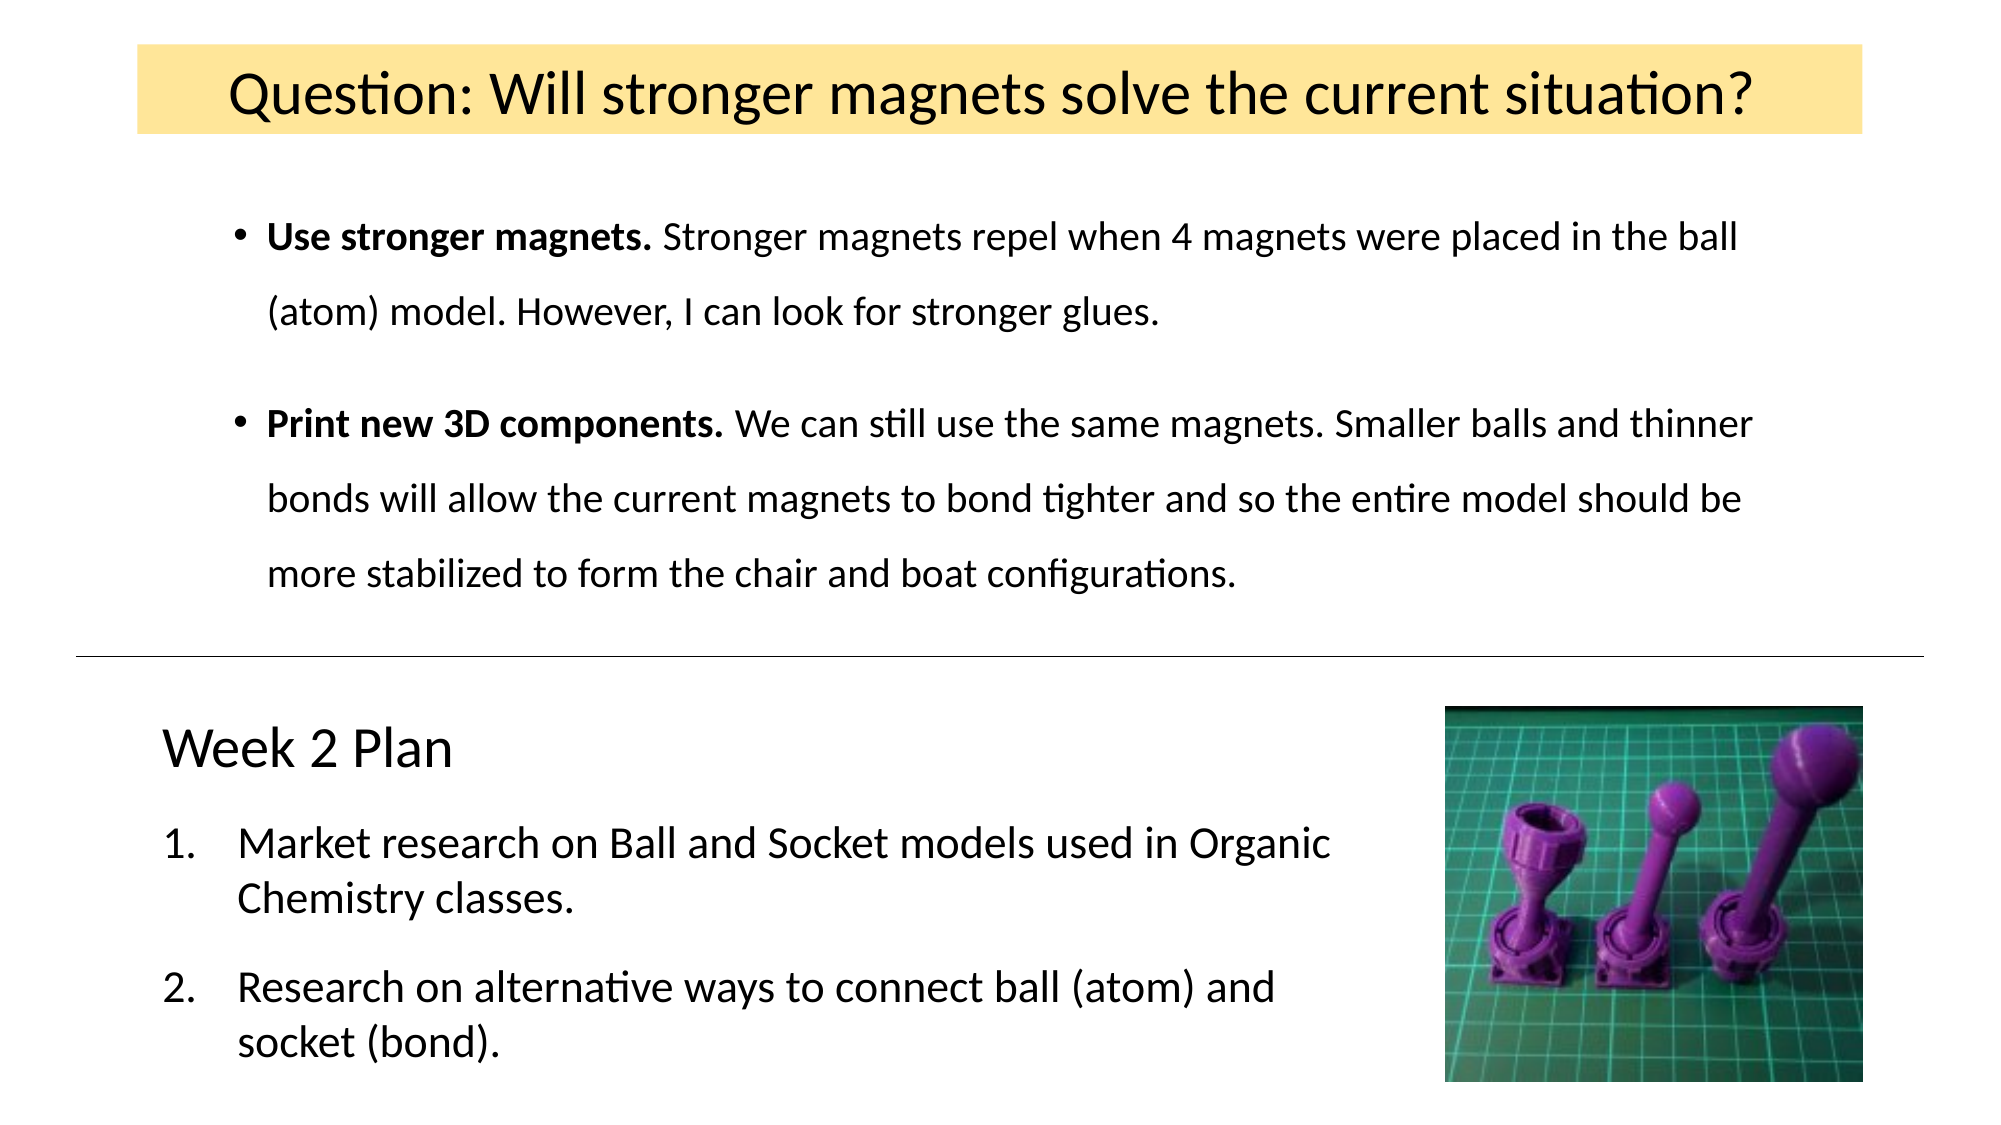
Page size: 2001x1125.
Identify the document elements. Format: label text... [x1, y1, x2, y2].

text_box Question: Will stronger magnets solve the current situation? [137, 44, 1863, 134]
picture [1445, 706, 1863, 1082]
list Use stronger magnets. Stronger magnets repel when 4 magnets were placed in the ball (atom) model. However, I can look for stronger glues. Print new 3D components. We can still use the same magnets. Smaller balls and thinner bonds will allow the current magnets to bond tighter and so the entire model should be more stabilized to form the chair and boat configurations. [218, 176, 1782, 607]
text_box Week 2 Plan Market research on Ball and Socket models used in Organic Chemistry classes. Research on alternative ways to connect ball (atom) and socket (bond). [147, 667, 1384, 1074]
